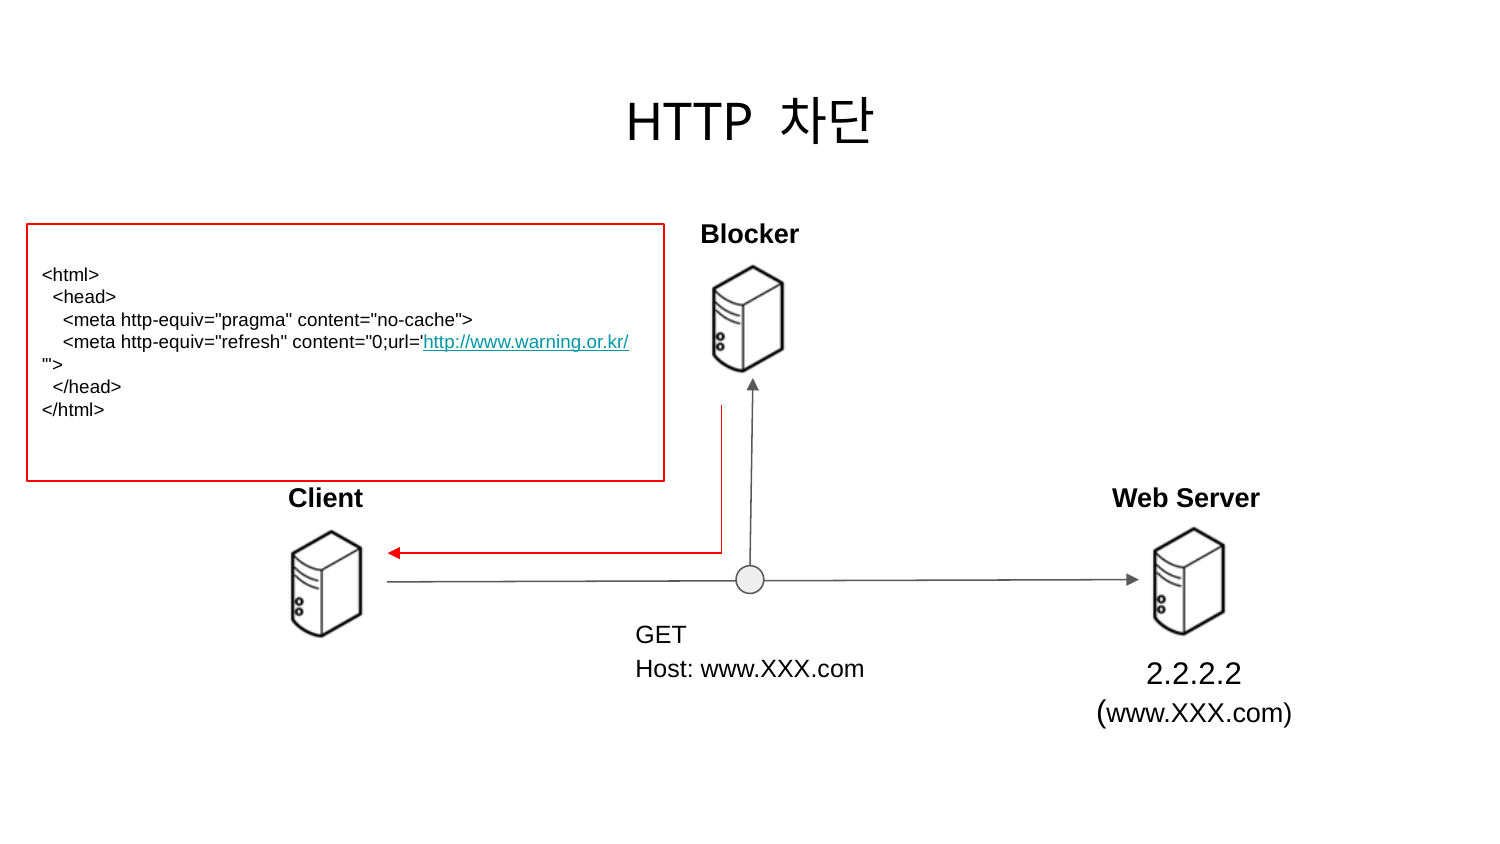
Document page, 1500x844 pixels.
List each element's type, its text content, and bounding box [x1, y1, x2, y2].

text_box [736, 567, 764, 578]
title HTTP 차단 [51, 72, 1449, 167]
picture [1138, 518, 1250, 641]
text_box Blocker [610, 198, 890, 267]
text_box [387, 404, 722, 554]
text_box [521, 653, 1190, 732]
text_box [749, 377, 754, 566]
picture [697, 256, 809, 379]
text_box GET Host: www.XXX.com [620, 599, 932, 694]
text_box [740, 590, 760, 594]
text_box <html> <head> <meta http-equiv="pragma" content="no-cache"> <meta http-equiv="refresh" content="0;url='http://www.warning.or.kr/'"> </head> </html> [26, 223, 664, 481]
text_box 2.2.2.2 (www.XXX.com) [1190, 657, 1334, 726]
picture [275, 520, 388, 643]
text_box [386, 579, 1140, 583]
text_box Client [186, 481, 382, 532]
text_box Web Server [1046, 463, 1326, 532]
